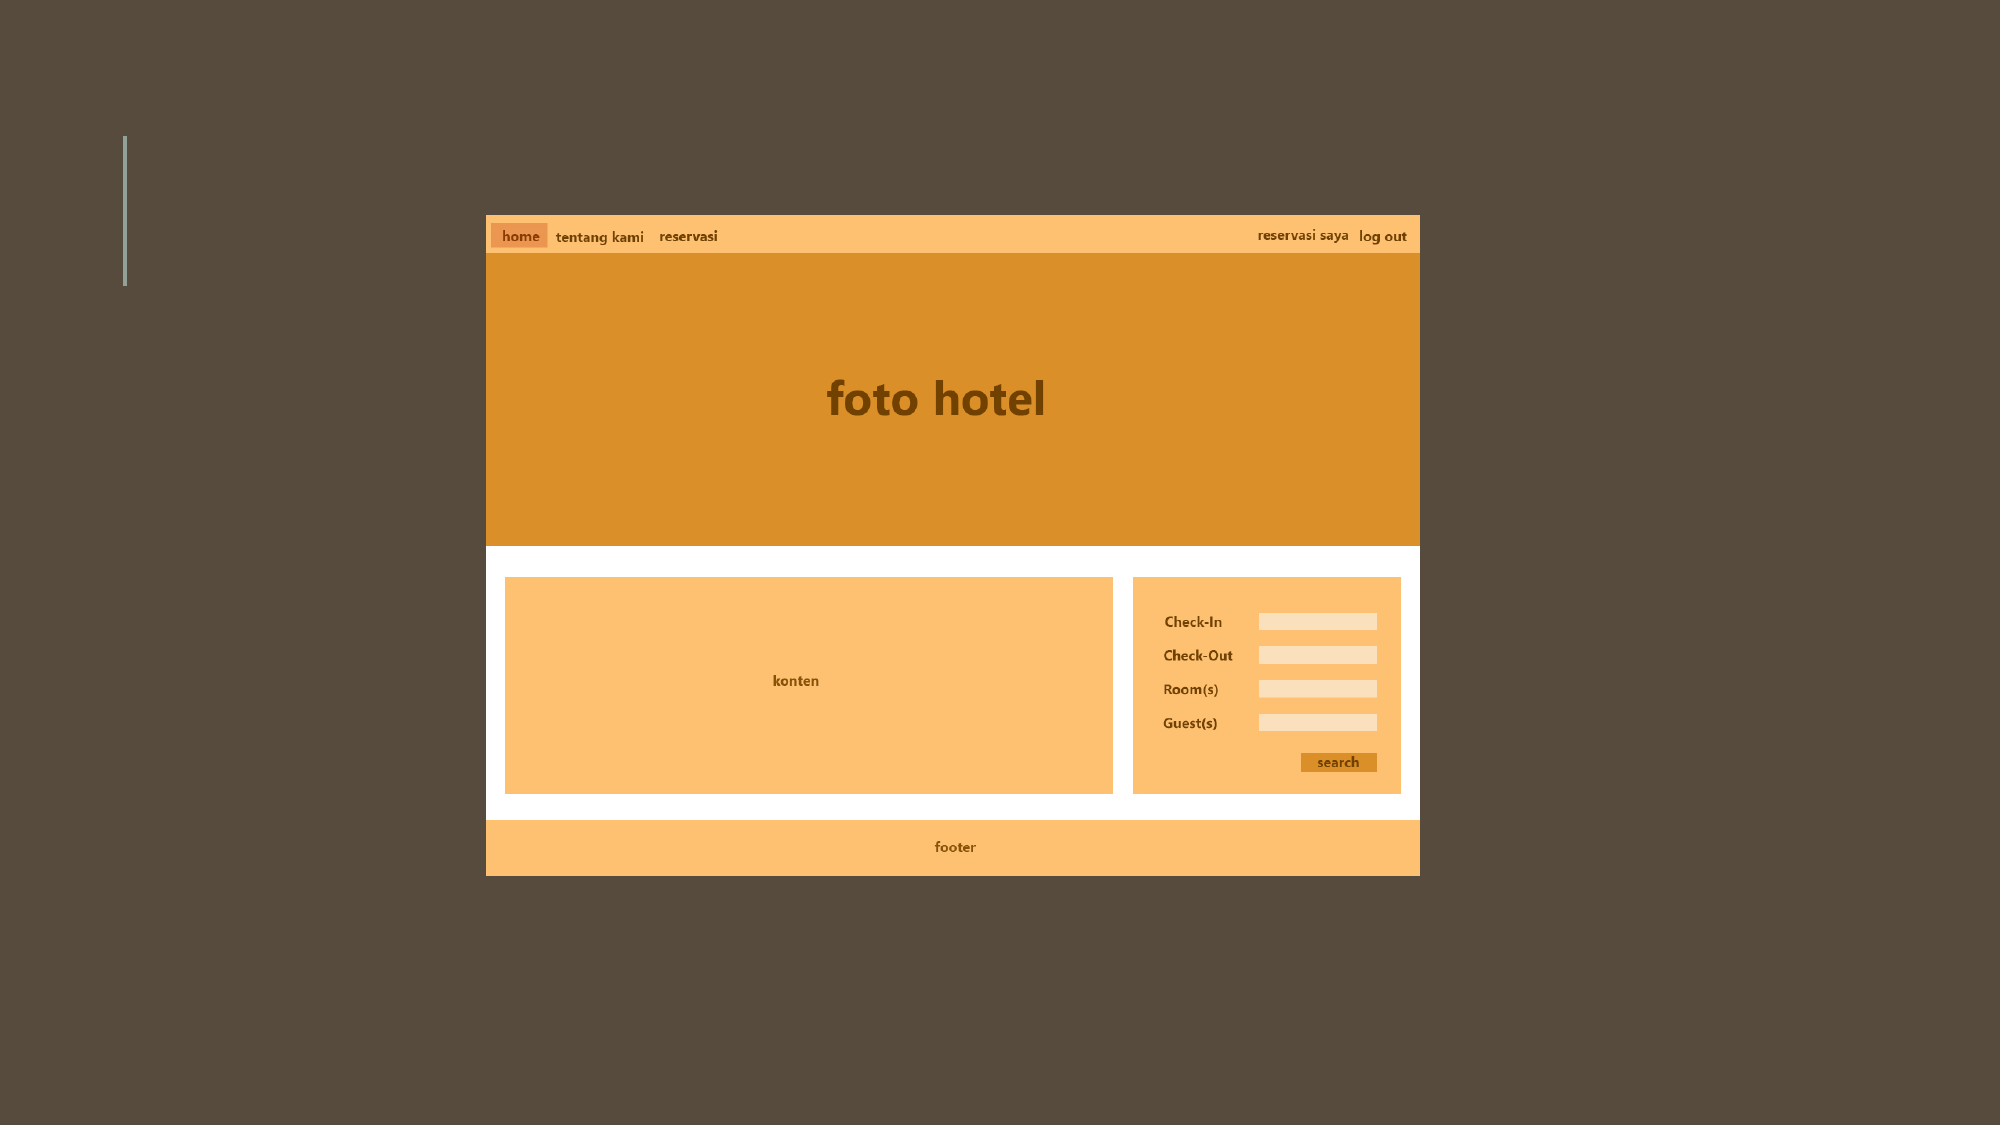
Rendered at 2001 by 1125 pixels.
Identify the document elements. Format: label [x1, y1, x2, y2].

list [485, 215, 1420, 876]
